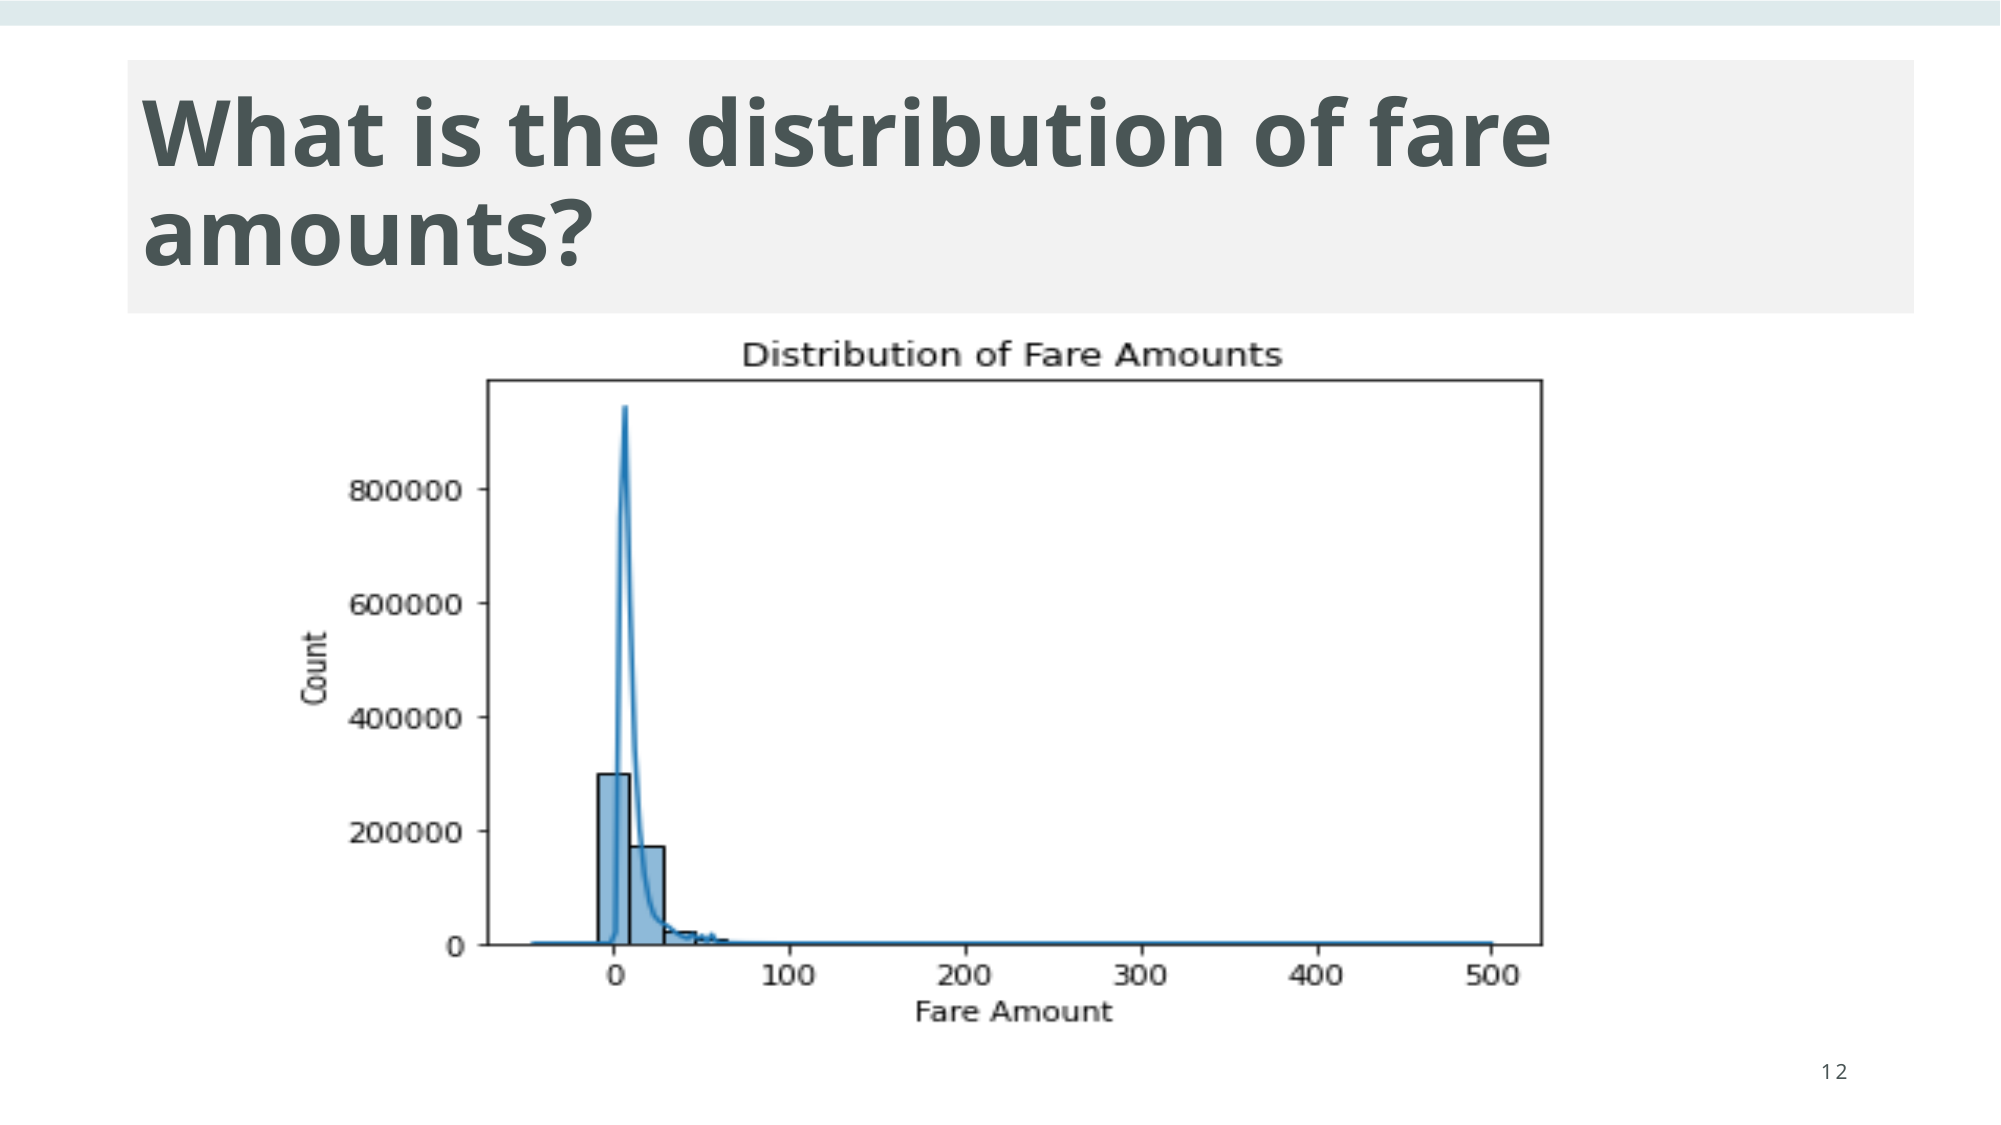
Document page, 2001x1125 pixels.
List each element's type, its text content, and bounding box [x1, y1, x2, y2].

slide_number 12 [1412, 1042, 1863, 1103]
title What is the distribution of fare amounts? [127, 60, 1914, 314]
picture [280, 323, 1560, 1043]
